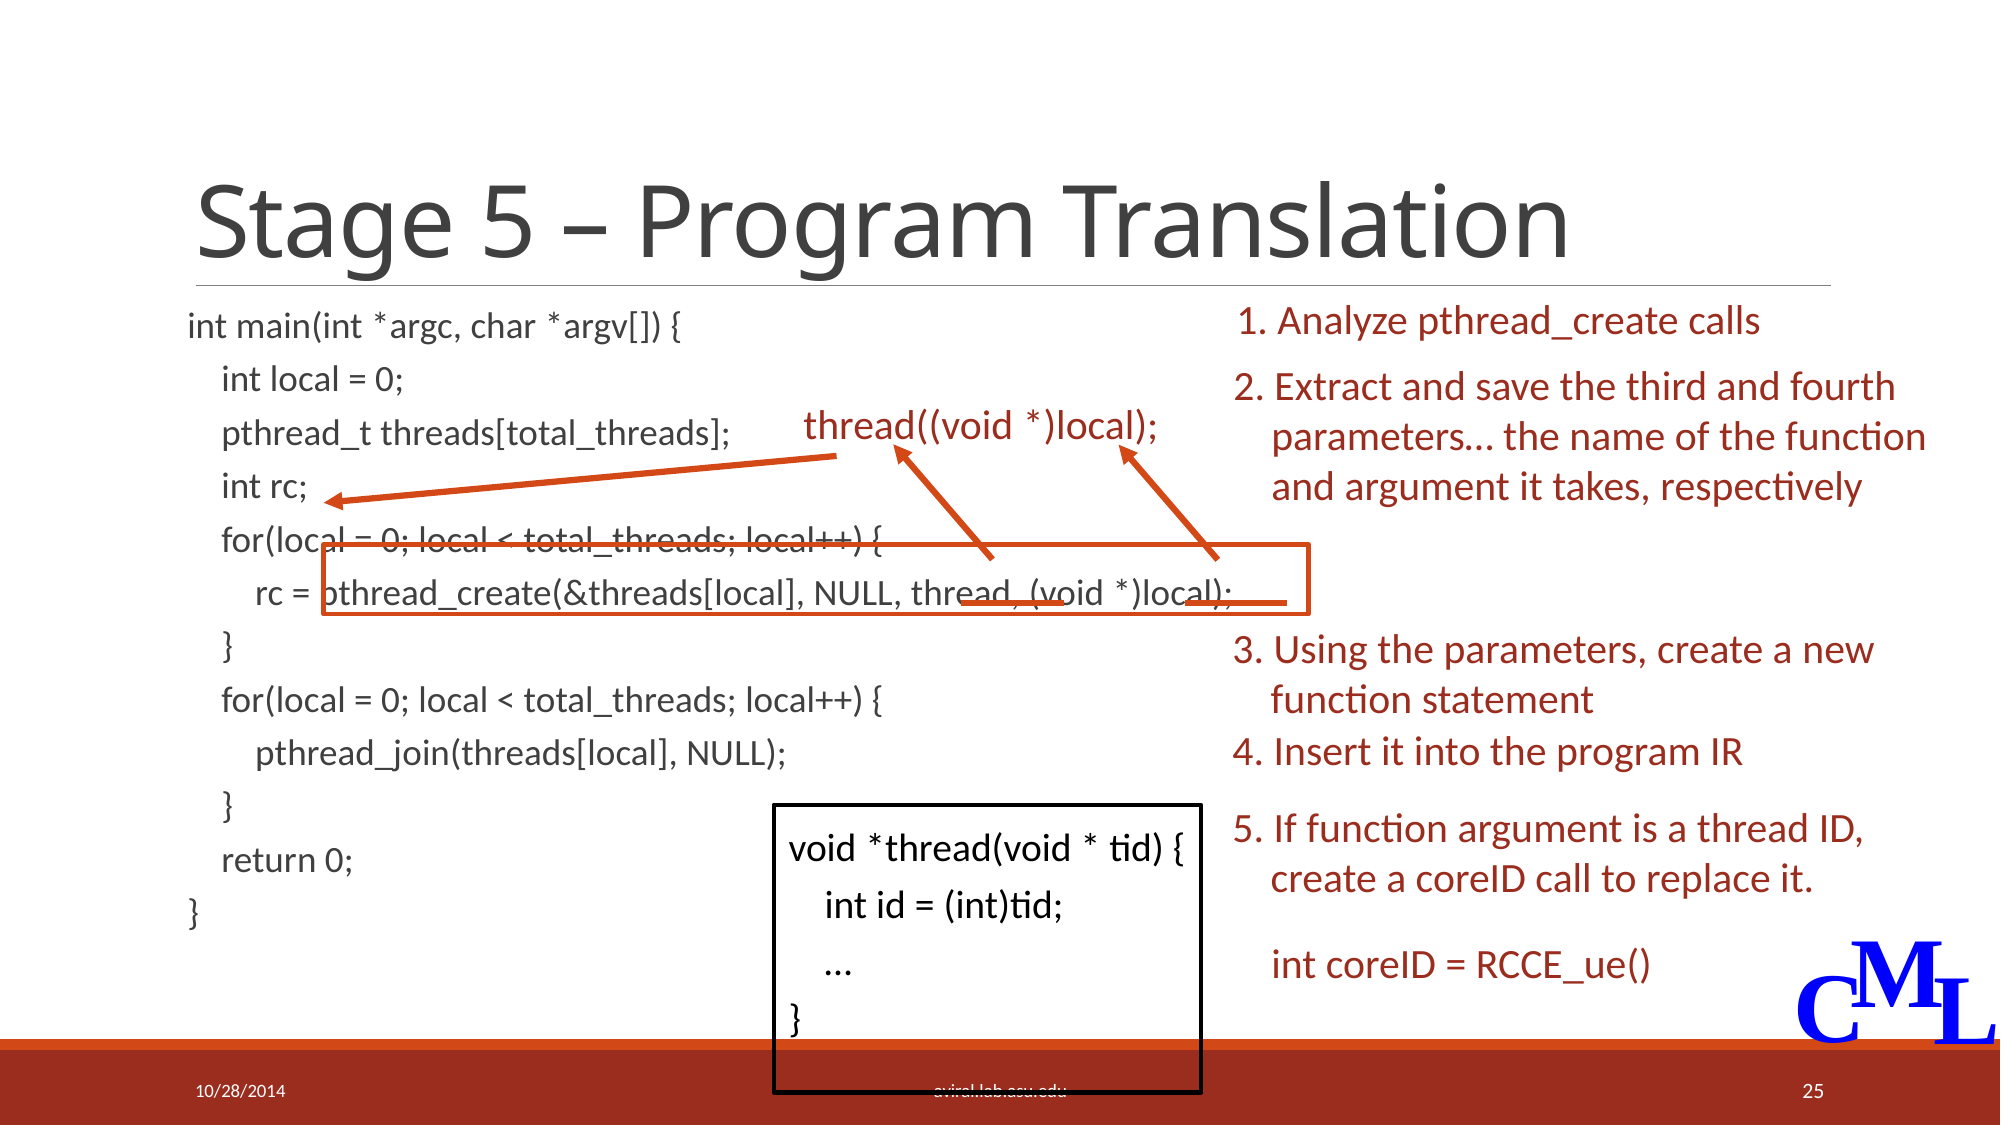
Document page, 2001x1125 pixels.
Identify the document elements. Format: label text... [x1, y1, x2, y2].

text_box int coreID = RCCE_ue() [1256, 929, 2000, 995]
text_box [1118, 444, 1219, 561]
footer aviral.lab.asu.edu [604, 1059, 1396, 1120]
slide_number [180, 1059, 586, 1120]
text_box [323, 455, 838, 504]
text_box void *thread(void * tid) { int id = (int)tid; … } [773, 804, 1202, 1093]
text_box 1. Analyze pthread_create calls [1221, 285, 1776, 351]
title Stage 5 – Program Translation [180, 47, 1830, 285]
text_box 3. Using the parameters, create a new function statement [1217, 614, 2000, 716]
text_box int main(int *argc, char *argv[]) { int local = 0; pthread_t threads[total_threads]; int rc; for(local = 0; local < total_threads; local++) { rc = pthread_create(&threads[local], NULL, thread, (void *)local); } for(local = 0; local < total_threads; local++) { pthread_join(threads[local], NULL); } return 0; } [180, 284, 1309, 945]
slide_number 25 [1624, 1059, 1840, 1120]
text_box thread((void *)local); [788, 390, 1649, 456]
text_box 2. Extract and save the third and fourth parameters… the name of the function and argument it takes, respectively [1218, 351, 2000, 517]
text_box [322, 543, 1310, 615]
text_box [892, 443, 993, 560]
text_box 5. If function argument is a thread ID, create a coreID call to replace it. [1217, 793, 2000, 909]
text_box 4. Insert it into the program IR [1217, 716, 2000, 782]
